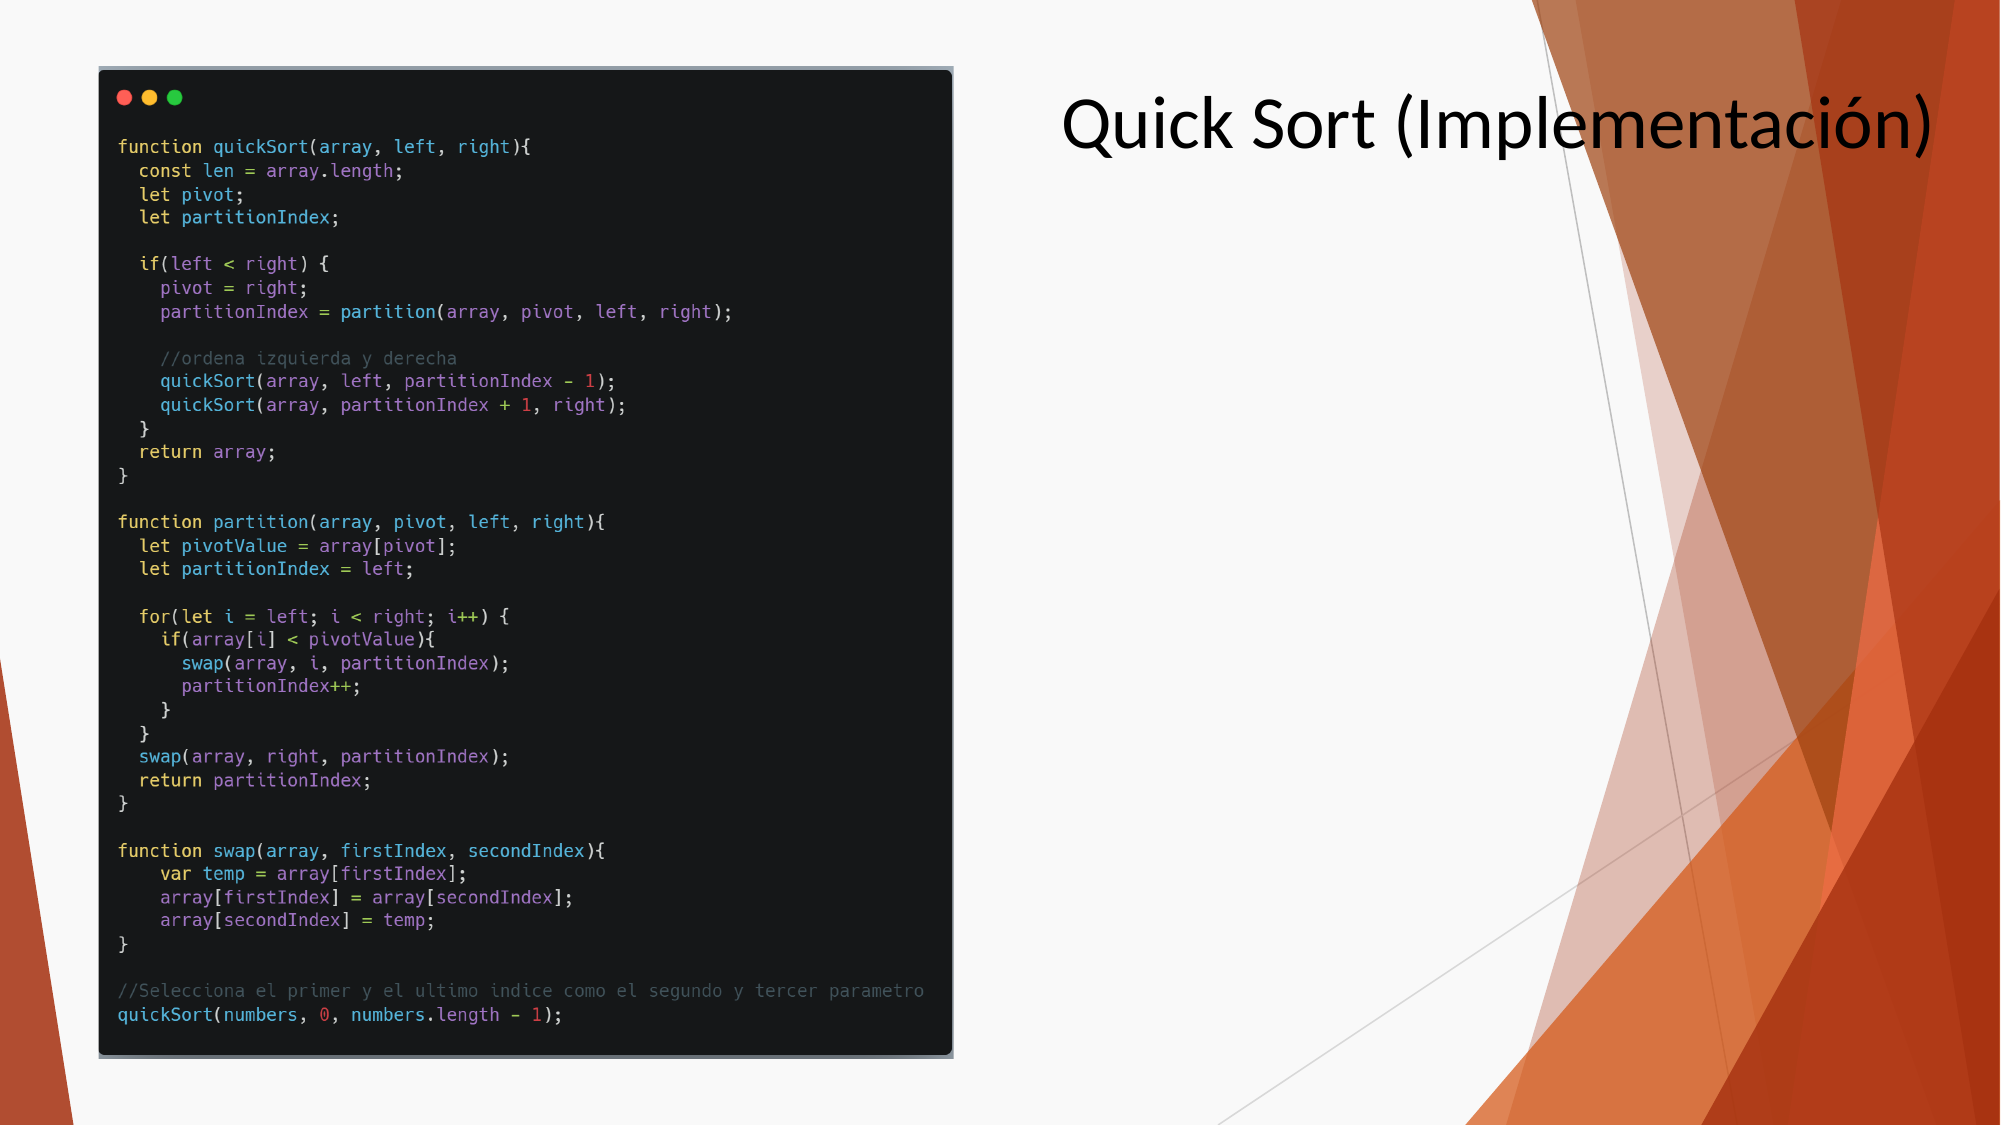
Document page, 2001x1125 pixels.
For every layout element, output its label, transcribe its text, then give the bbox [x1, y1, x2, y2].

title Quick Sort (Implementación) [1046, 66, 1982, 283]
picture [98, 65, 954, 1059]
